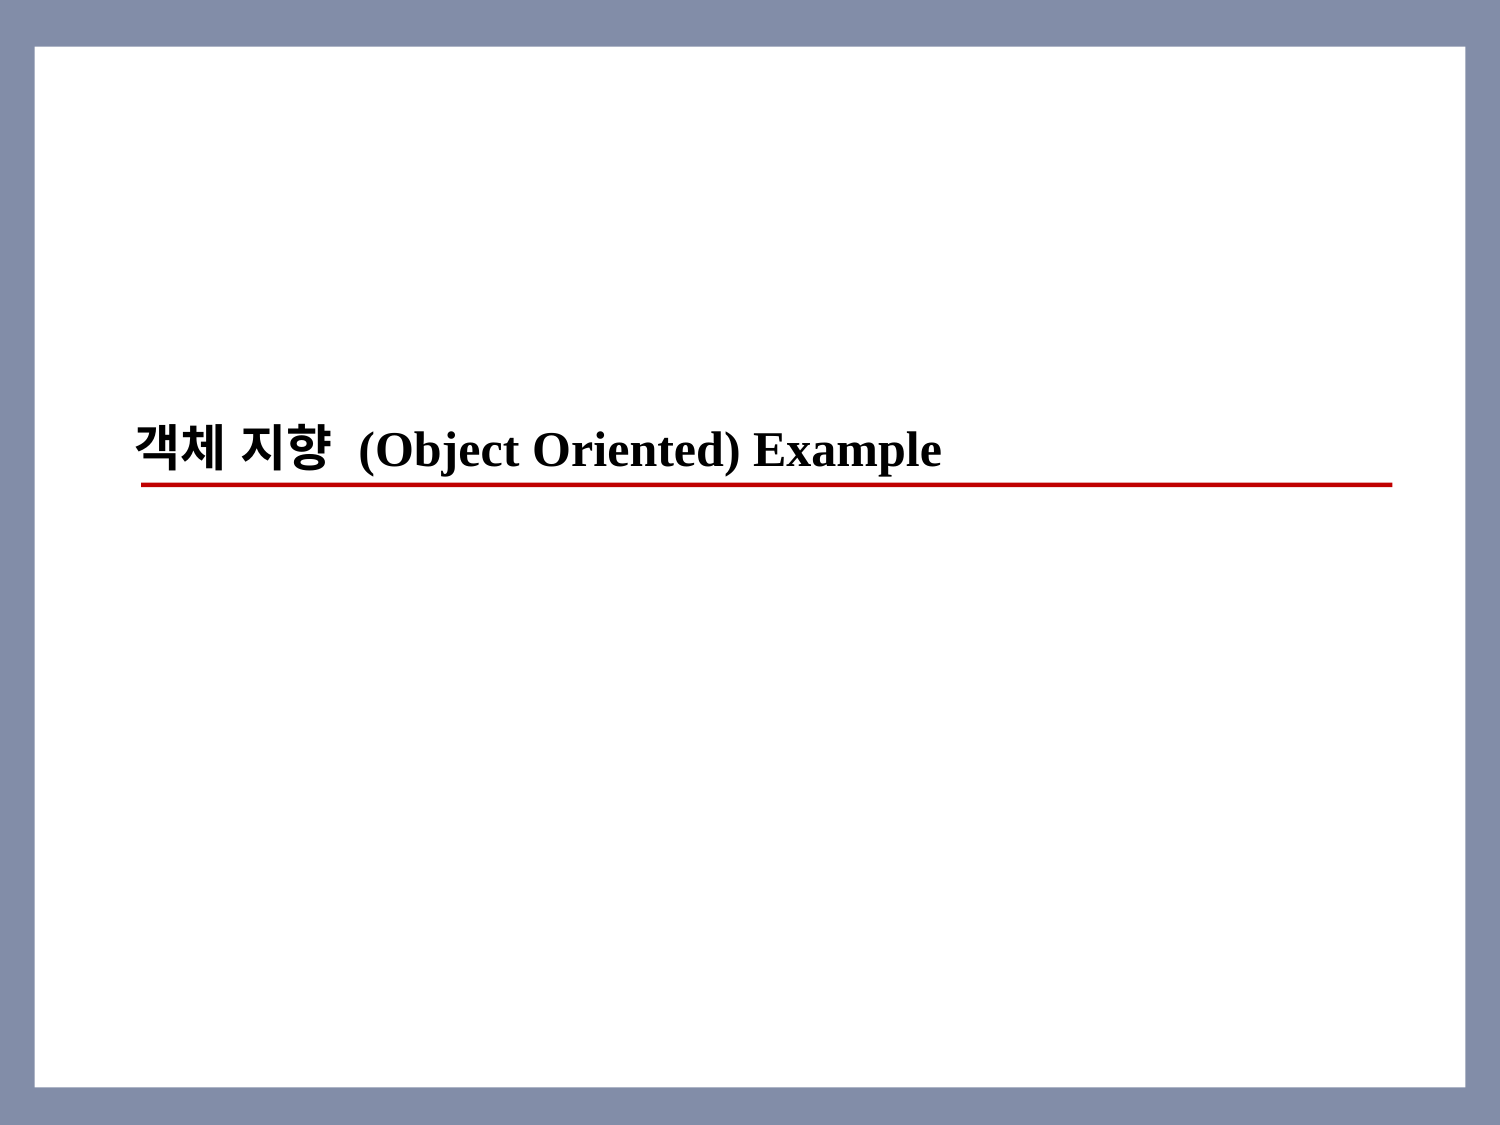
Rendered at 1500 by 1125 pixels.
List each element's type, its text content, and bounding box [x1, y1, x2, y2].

title 객체 지향 (Object Oriented) Example [119, 320, 1395, 488]
